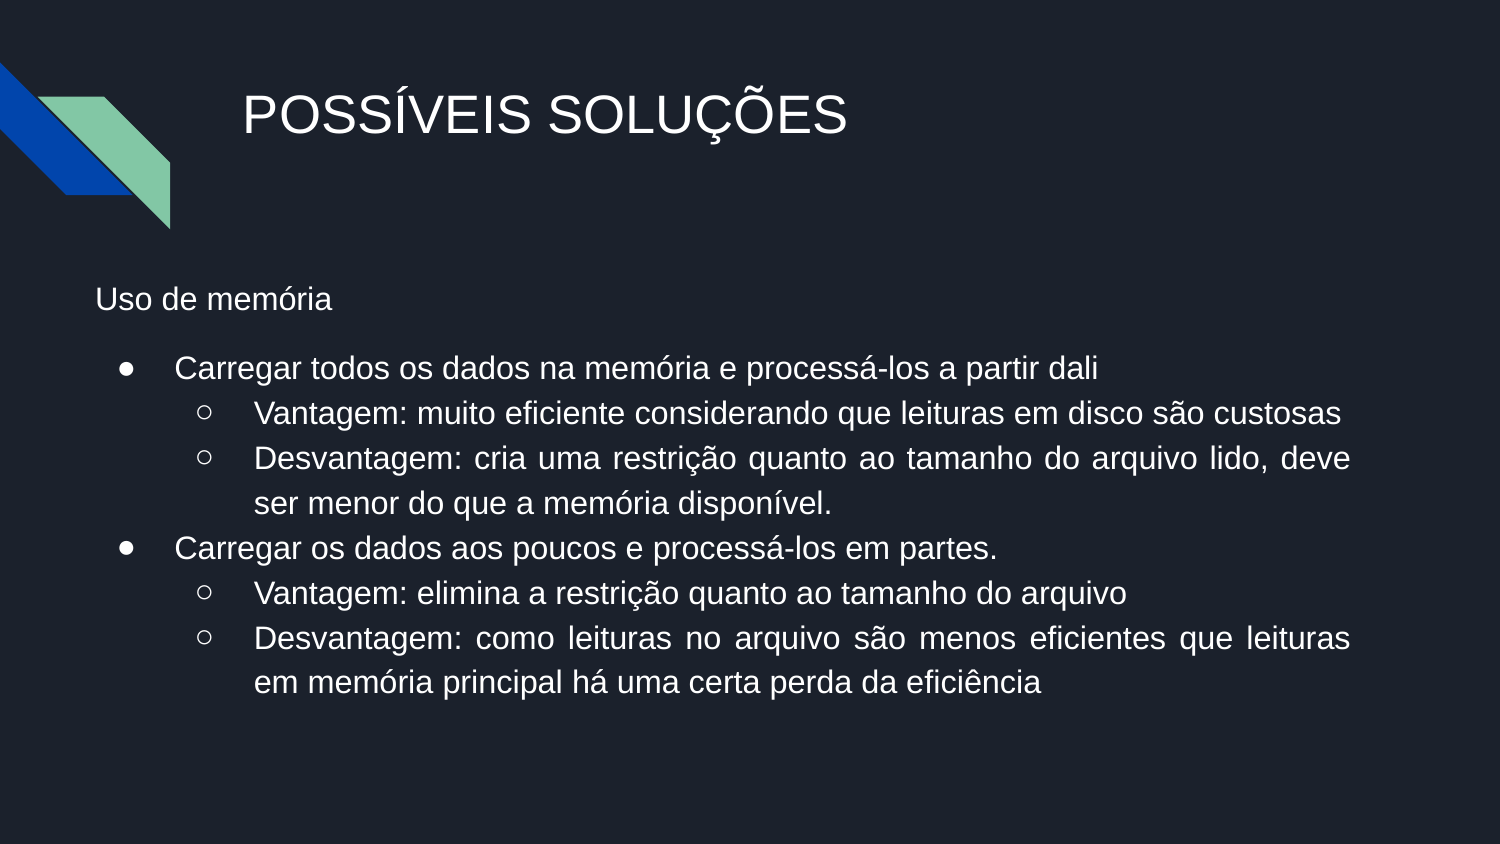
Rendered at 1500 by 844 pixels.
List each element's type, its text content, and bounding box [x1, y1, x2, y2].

title POSSÍVEIS SOLUÇÕES [212, 64, 1368, 215]
list Uso de memória Carregar todos os dados na memória e processá-los a partir dali Vantagem: muito eficiente considerando que leituras em disco são custosas Desvantagem: cria uma restrição quanto ao tamanho do arquivo lido, deve ser menor do que a memória disponível. Carregar os dados aos poucos e processá-los em partes. Vantagem: elimina a restrição quanto ao tamanho do arquivo Desvantagem: como leituras no arquivo são menos eficientes que leituras em memória principal há uma certa perda da eficiência [79, 257, 1368, 735]
